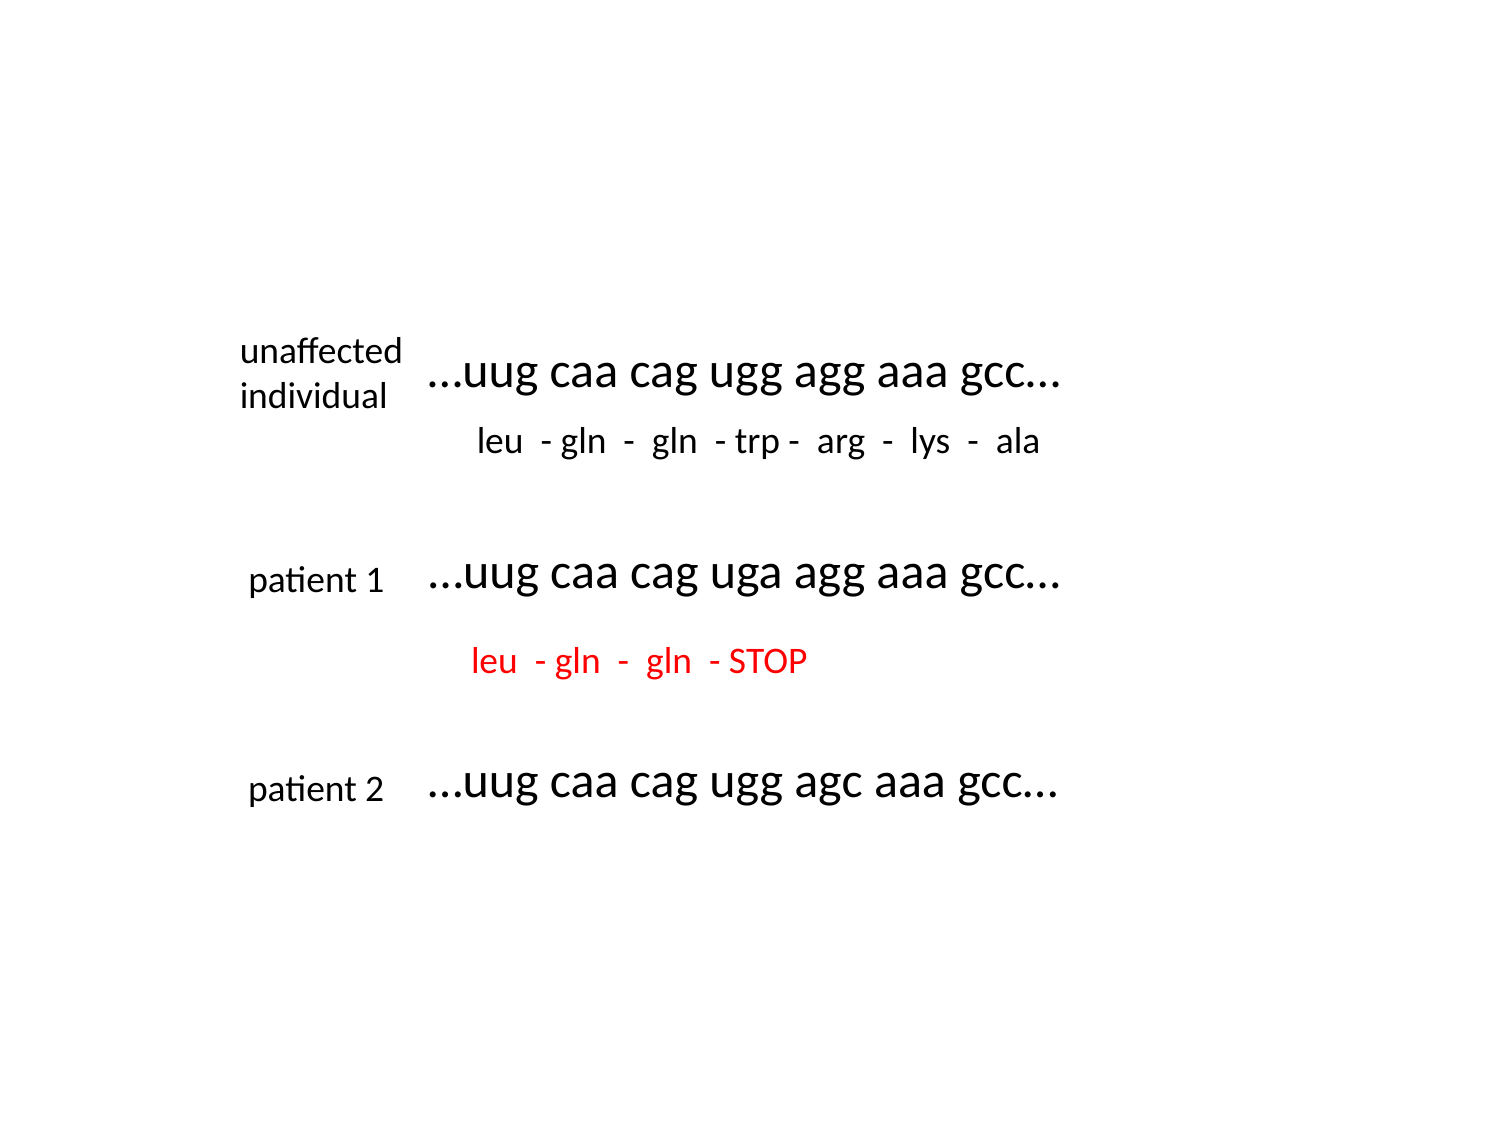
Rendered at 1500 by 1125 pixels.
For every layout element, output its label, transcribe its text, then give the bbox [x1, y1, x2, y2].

text_box leu - gln - gln - STOP [456, 629, 823, 689]
text_box …uug caa cag ugg agc aaa gcc… [413, 739, 1073, 815]
text_box unaffected individual [225, 318, 419, 424]
text_box patient 2 [233, 756, 400, 817]
text_box …uug caa cag uga agg aaa gcc… [413, 531, 1076, 607]
text_box leu - gln - gln - trp - arg - lys - ala [462, 409, 1057, 469]
text_box …uug caa cag ugg agg aaa gcc… [419, 330, 1076, 406]
text_box patient 1 [233, 547, 400, 608]
